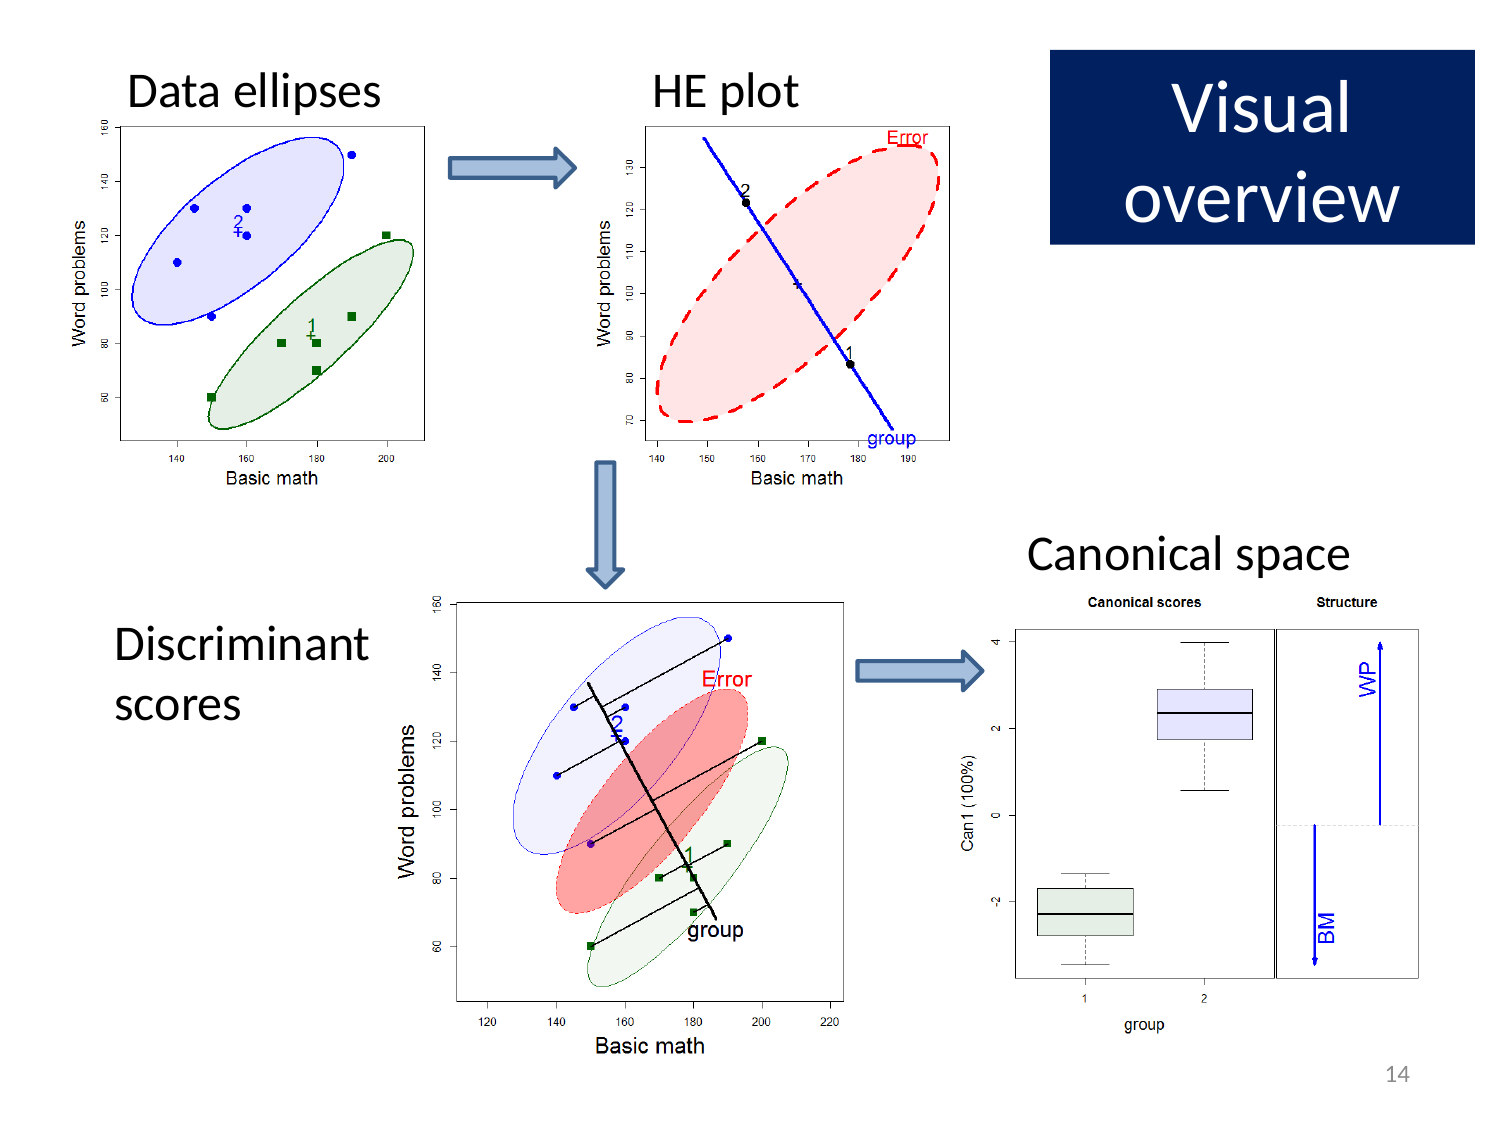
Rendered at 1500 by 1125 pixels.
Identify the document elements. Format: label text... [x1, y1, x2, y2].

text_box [857, 513, 1430, 1039]
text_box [99, 462, 860, 1059]
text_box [449, 49, 963, 488]
text_box Visual overview [1050, 49, 1475, 245]
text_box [62, 49, 438, 488]
slide_number 14 [1074, 1046, 1425, 1103]
